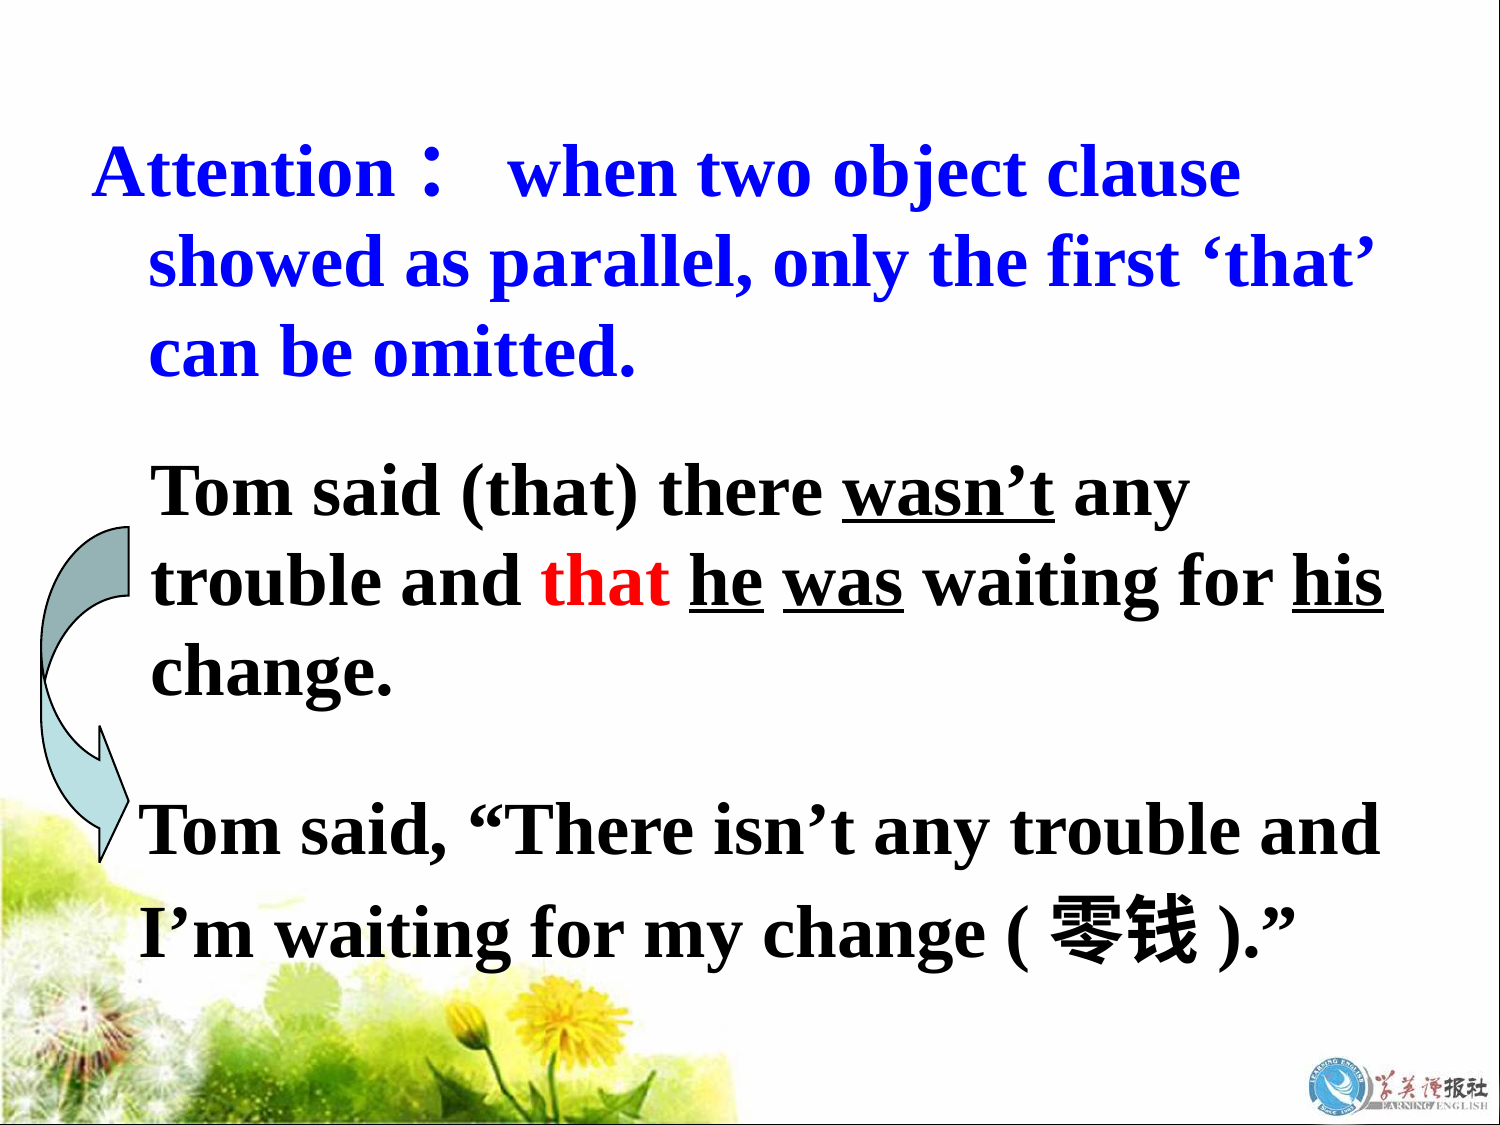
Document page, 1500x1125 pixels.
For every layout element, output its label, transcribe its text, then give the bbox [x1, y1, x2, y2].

picture [0, 0, 1500, 1125]
text_box Tom said, “There isn’t any trouble and I’m waiting for my change (零钱).” [123, 763, 1447, 964]
text_box Tom said (that) there wasn’t any trouble and that he was waiting for his change. [135, 445, 1424, 718]
list Attention：when two object clause showed as parallel, only the first ‘that’ can be omitted. [76, 113, 1428, 445]
text_box [41, 527, 129, 863]
